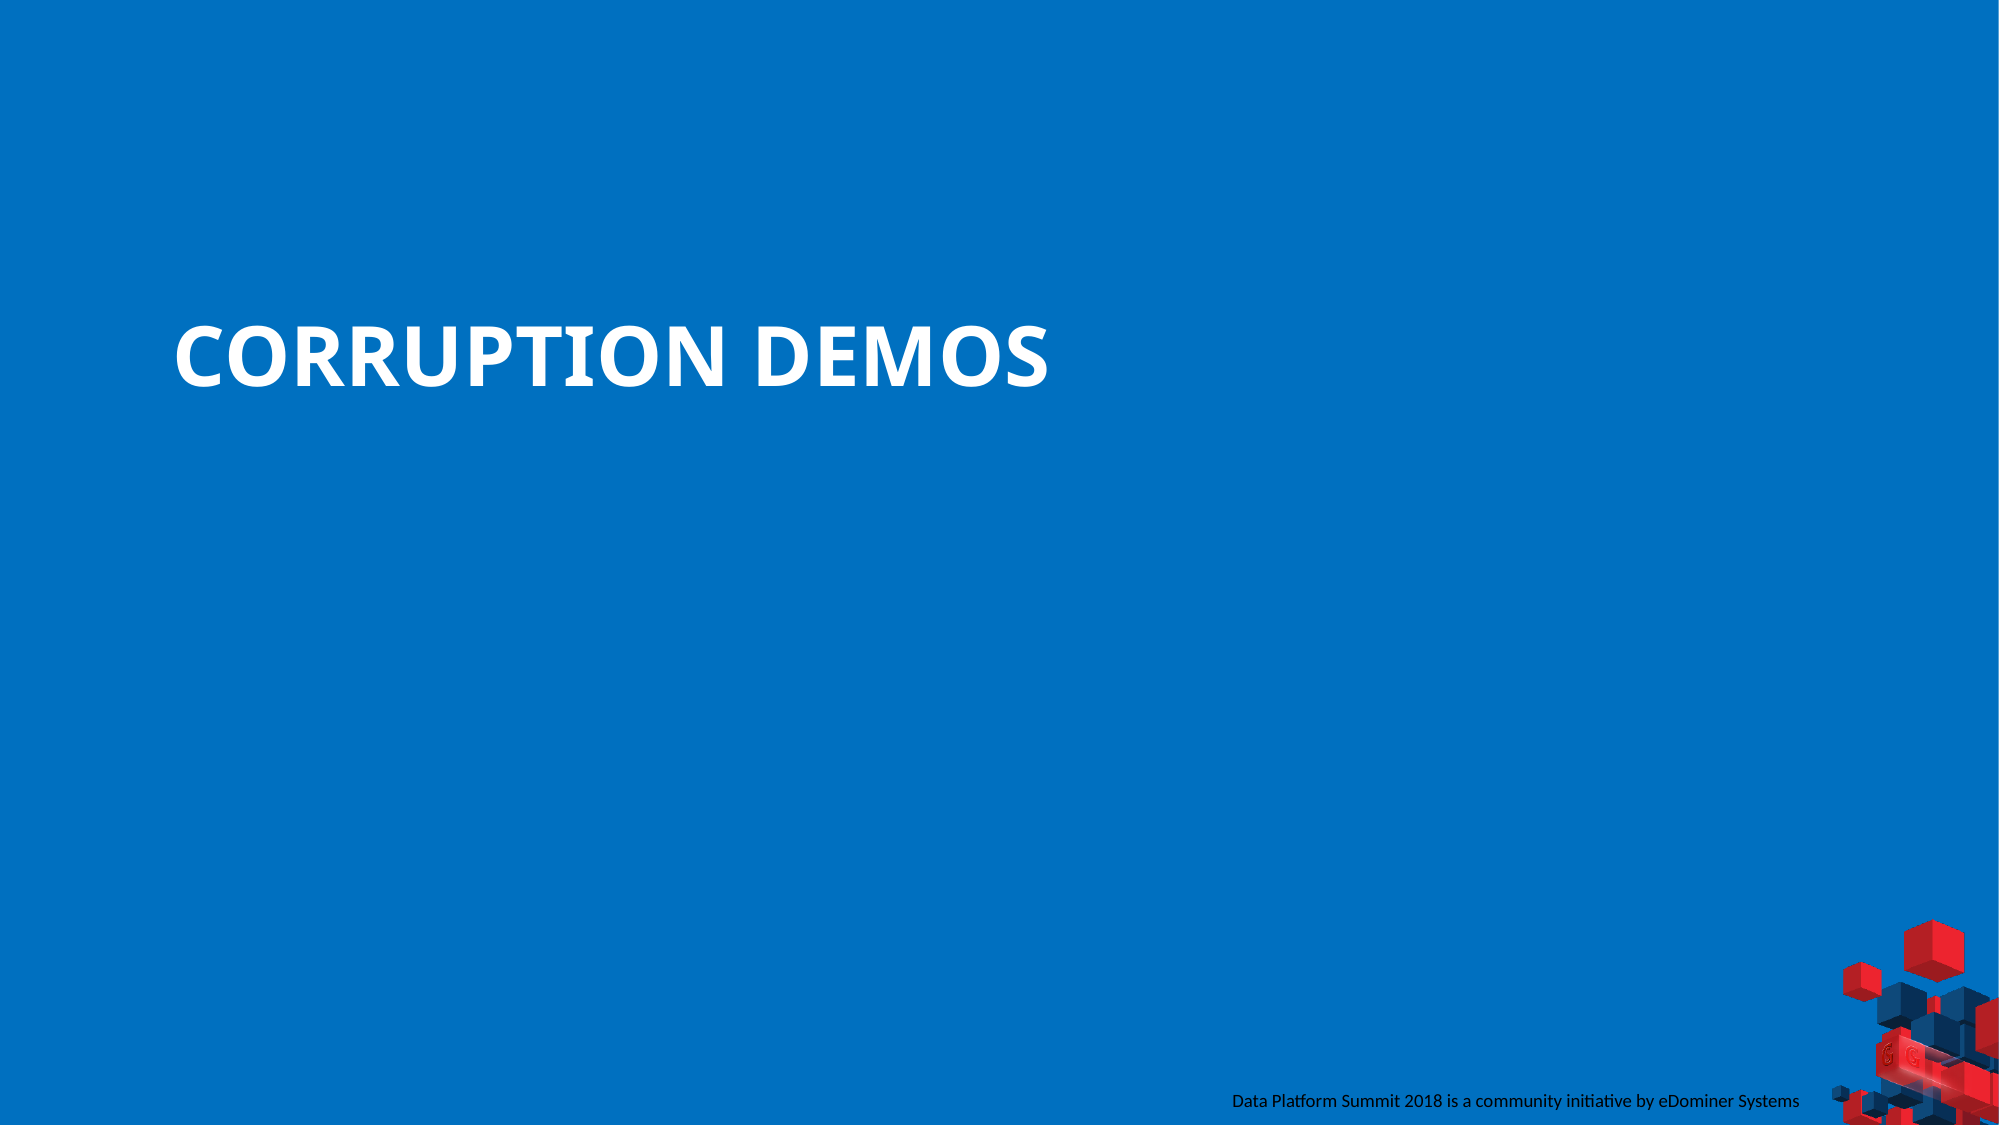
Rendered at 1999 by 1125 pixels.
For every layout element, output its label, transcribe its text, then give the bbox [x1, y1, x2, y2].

title CORRUPTION DEMOS [157, 187, 1857, 411]
picture [1802, 919, 1999, 1125]
